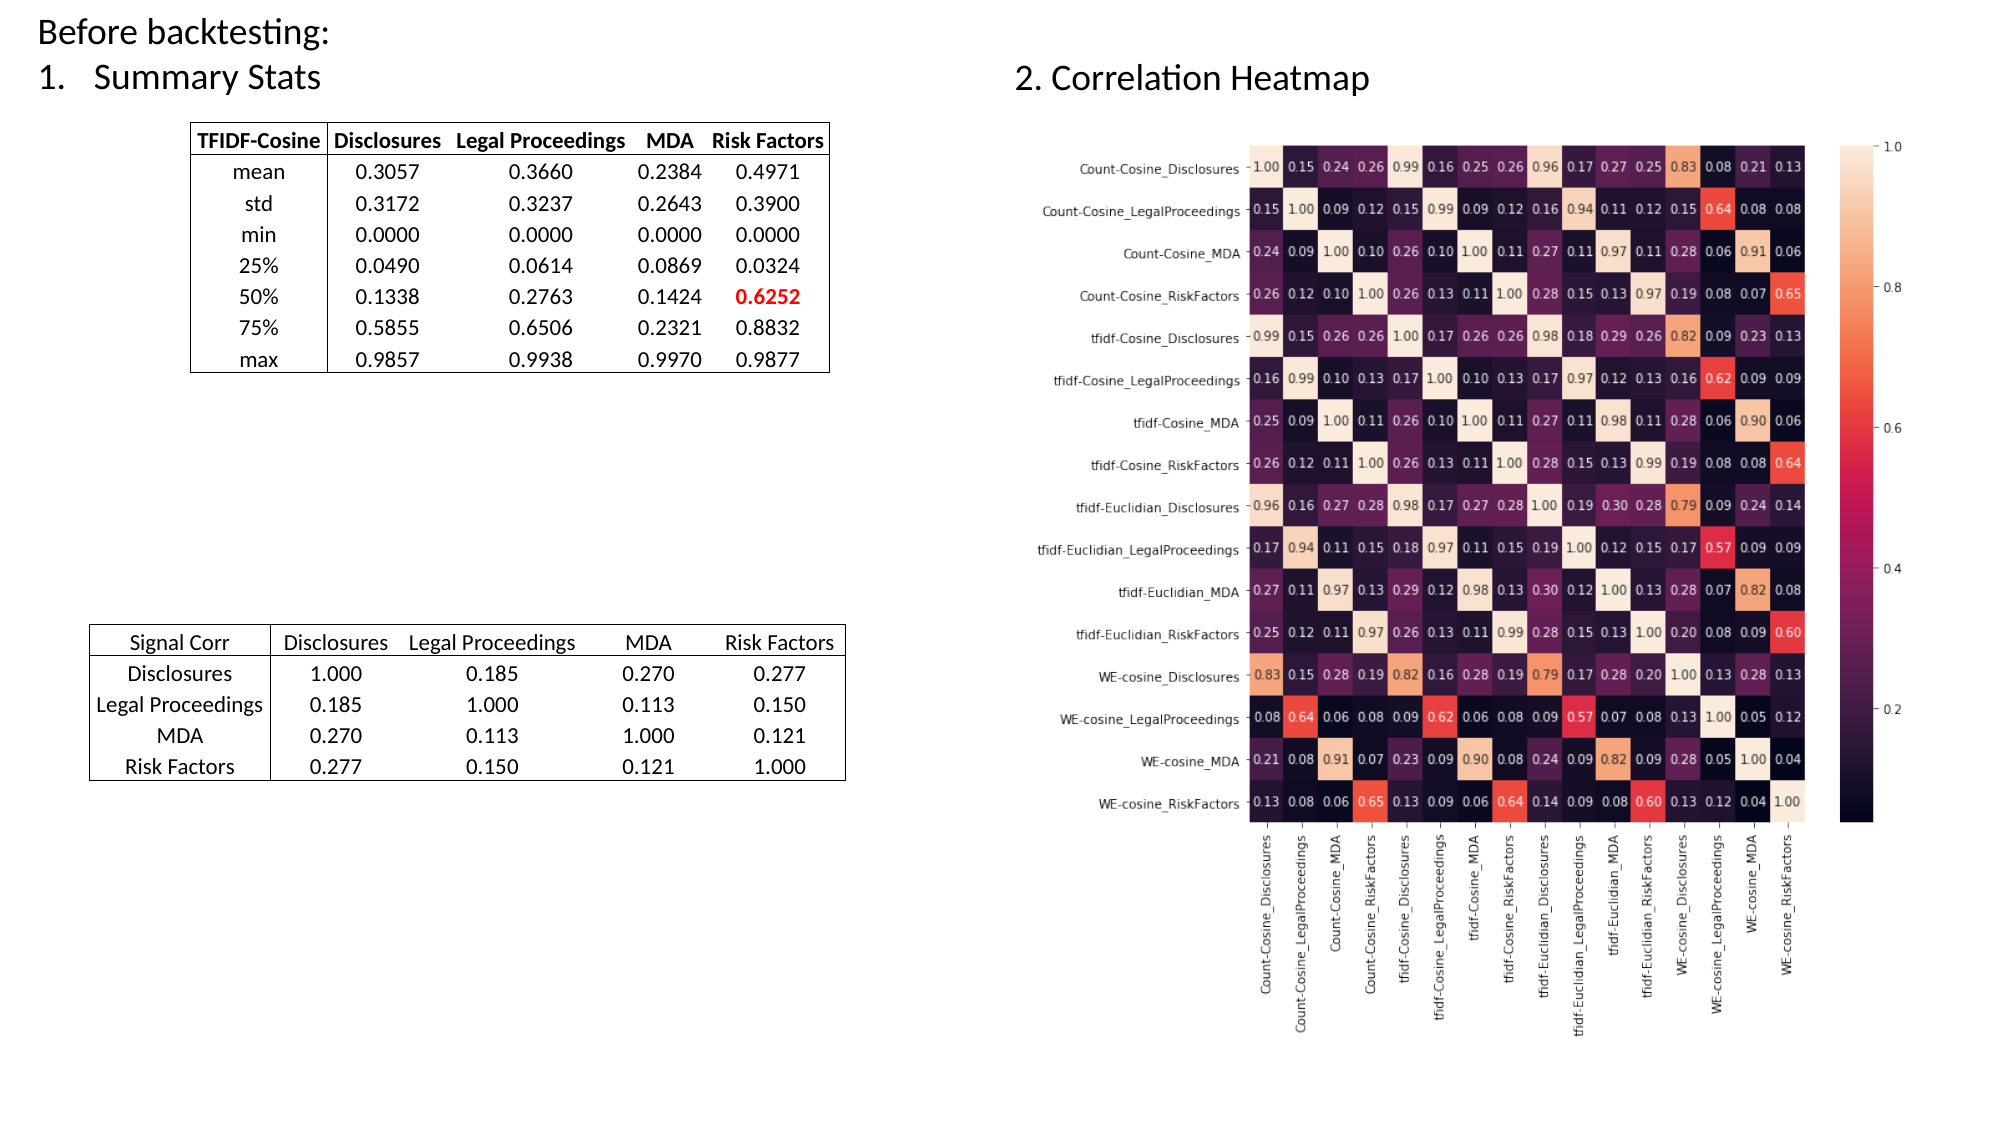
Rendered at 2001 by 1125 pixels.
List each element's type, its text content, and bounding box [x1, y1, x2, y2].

table_header Disclosures [271, 625, 402, 655]
table_cell Legal Proceedings [90, 687, 270, 718]
table_cell 0.3900 [707, 185, 829, 217]
table_cell Risk Factors [90, 750, 270, 780]
table_cell 0.121 [714, 718, 845, 750]
table_cell min [191, 217, 327, 248]
table_cell 0.2384 [634, 155, 707, 185]
table_cell 0.2321 [634, 310, 707, 342]
table_cell 1.000 [583, 718, 714, 750]
table_header Risk Factors [714, 625, 845, 655]
table_cell 0.9857 [328, 342, 448, 372]
table_cell 0.270 [583, 656, 714, 687]
table_cell 0.185 [271, 687, 402, 718]
table_cell 0.150 [402, 750, 583, 780]
table_cell 75% [191, 310, 327, 342]
table_header Legal Proceedings [402, 625, 583, 655]
table_cell 0.0000 [634, 217, 707, 248]
table_cell 0.1338 [328, 279, 448, 310]
table_cell 0.113 [583, 687, 714, 718]
table_cell 0.0324 [707, 248, 829, 279]
table_cell 0.150 [714, 687, 845, 718]
table_cell mean [191, 155, 327, 185]
text_box Before backtesting: Summary Stats [22, 0, 1048, 105]
table_cell max [191, 342, 327, 372]
table_cell 1.000 [271, 656, 402, 687]
table_cell 0.9970 [634, 342, 707, 372]
table_cell 0.8832 [707, 310, 829, 342]
table_cell MDA [90, 718, 270, 750]
table_cell 1.000 [402, 687, 583, 718]
table_cell 0.121 [583, 750, 714, 780]
table_cell 0.270 [271, 718, 402, 750]
table_cell 0.0000 [448, 217, 634, 248]
table_cell 0.277 [271, 750, 402, 780]
table_cell 0.185 [402, 656, 583, 687]
table_cell 0.4971 [707, 155, 829, 185]
table_cell Disclosures [90, 656, 270, 687]
table_cell 0.0869 [634, 248, 707, 279]
table_cell 0.3057 [328, 155, 448, 185]
table_header MDA [583, 625, 714, 655]
table_header TFIDF-Cosine [191, 123, 327, 154]
table_cell 50% [191, 279, 327, 310]
table_cell 0.9938 [448, 342, 634, 372]
table_cell 0.2763 [448, 279, 634, 310]
table_header Risk Factors [707, 123, 829, 154]
table_cell 0.2643 [634, 185, 707, 217]
table_cell 0.6252 [707, 279, 829, 310]
table_header MDA [634, 123, 707, 154]
table_cell 0.0000 [707, 217, 829, 248]
table_cell 0.3172 [328, 185, 448, 217]
table_cell 0.0490 [328, 248, 448, 279]
table_cell 0.6506 [448, 310, 634, 342]
table_cell 25% [191, 248, 327, 279]
table_header Legal Proceedings [448, 123, 634, 154]
picture [1029, 133, 1911, 1043]
table_cell 0.1424 [634, 279, 707, 310]
table_header Disclosures [328, 123, 448, 154]
table_cell 0.9877 [707, 342, 829, 372]
text_box 2. Correlation Heatmap [999, 45, 2000, 106]
table_cell 0.3660 [448, 155, 634, 185]
table_cell 0.5855 [328, 310, 448, 342]
table_cell 0.0614 [448, 248, 634, 279]
table_cell 0.3237 [448, 185, 634, 217]
table_cell 1.000 [714, 750, 845, 780]
table_cell 0.113 [402, 718, 583, 750]
table_cell std [191, 185, 327, 217]
table_header Signal Corr [90, 625, 270, 655]
table_cell 0.277 [714, 656, 845, 687]
table_cell 0.0000 [328, 217, 448, 248]
